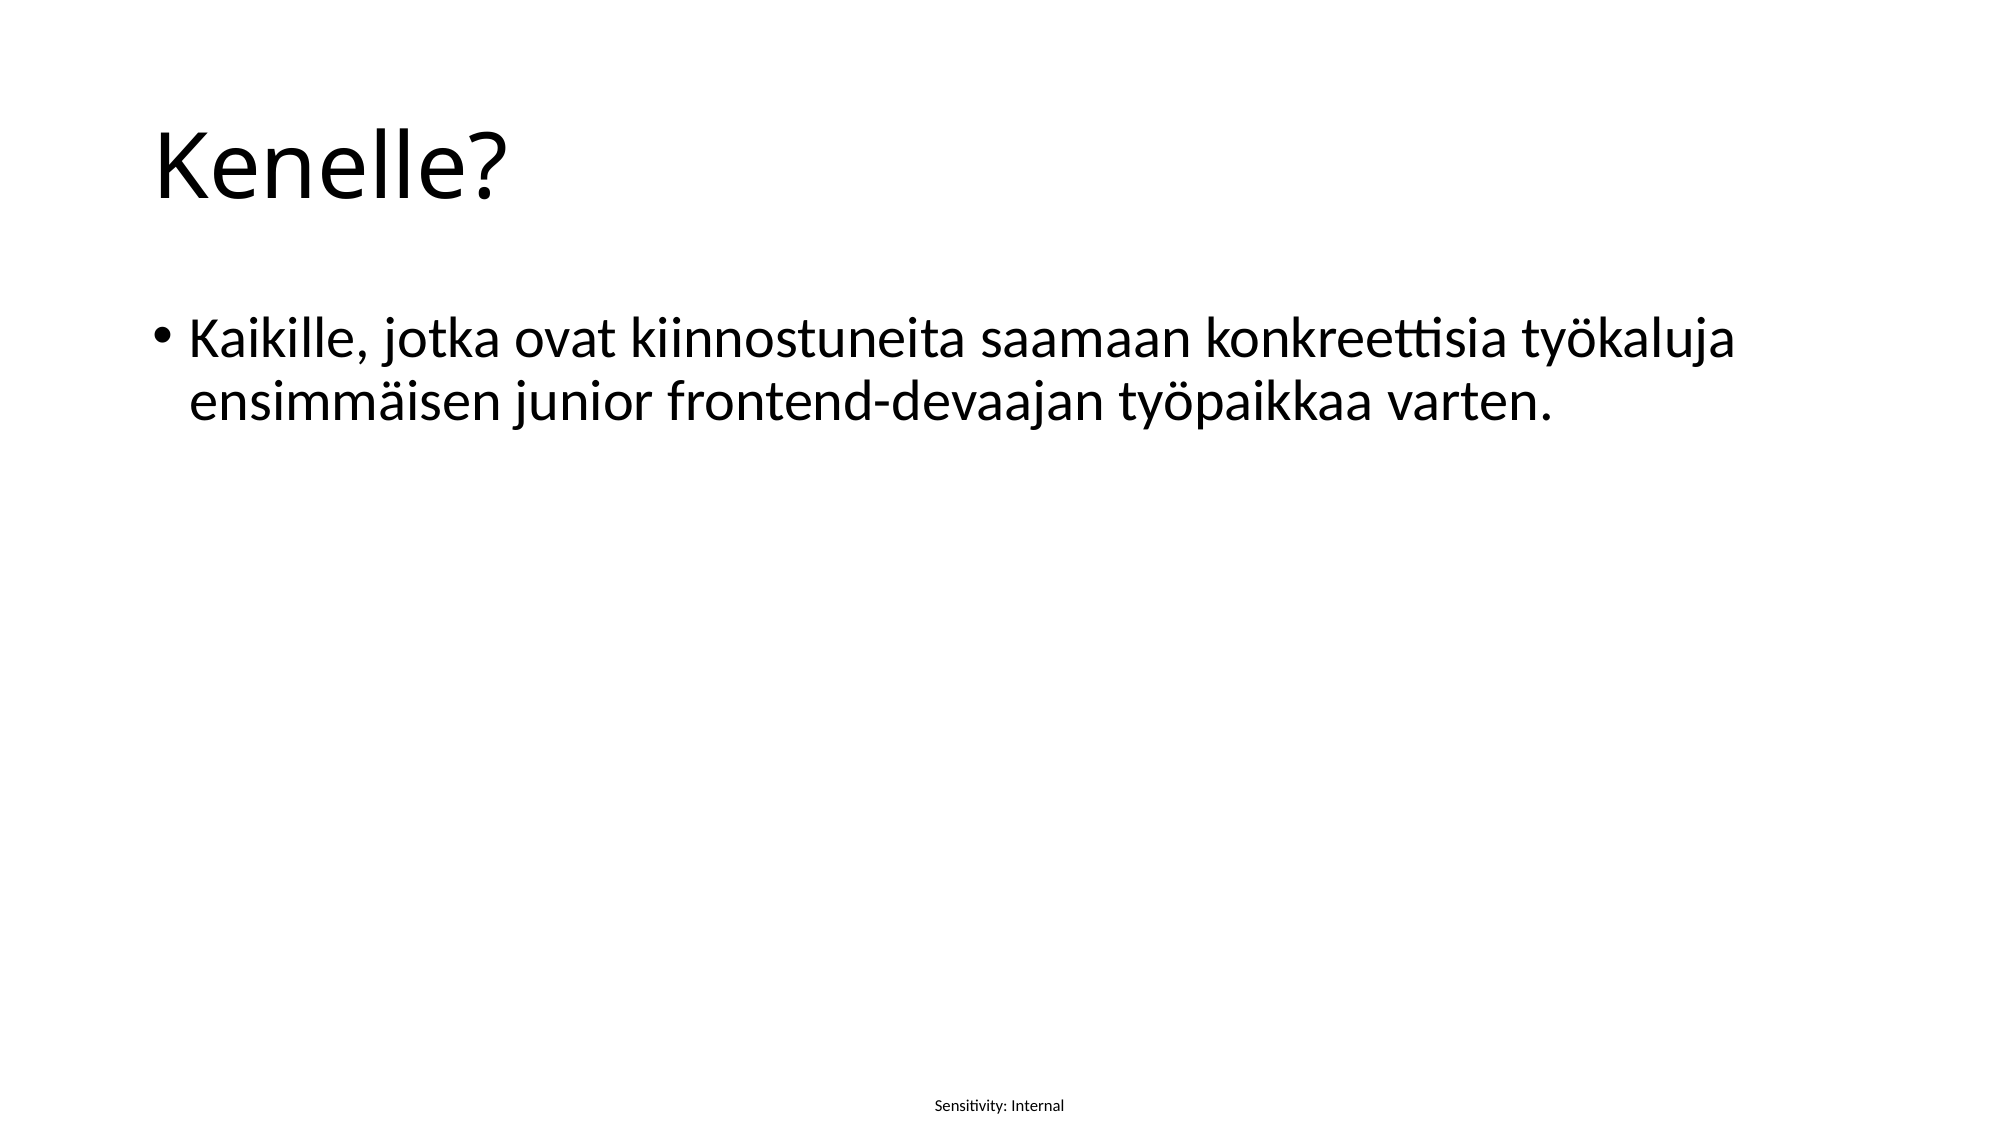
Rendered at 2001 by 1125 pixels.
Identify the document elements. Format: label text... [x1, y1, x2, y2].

list Kaikille, jotka ovat kiinnostuneita saamaan konkreettisia työkaluja ensimmäisen junior frontend-devaajan työpaikkaa varten. [137, 299, 1863, 1014]
title Kenelle? [137, 59, 1863, 278]
